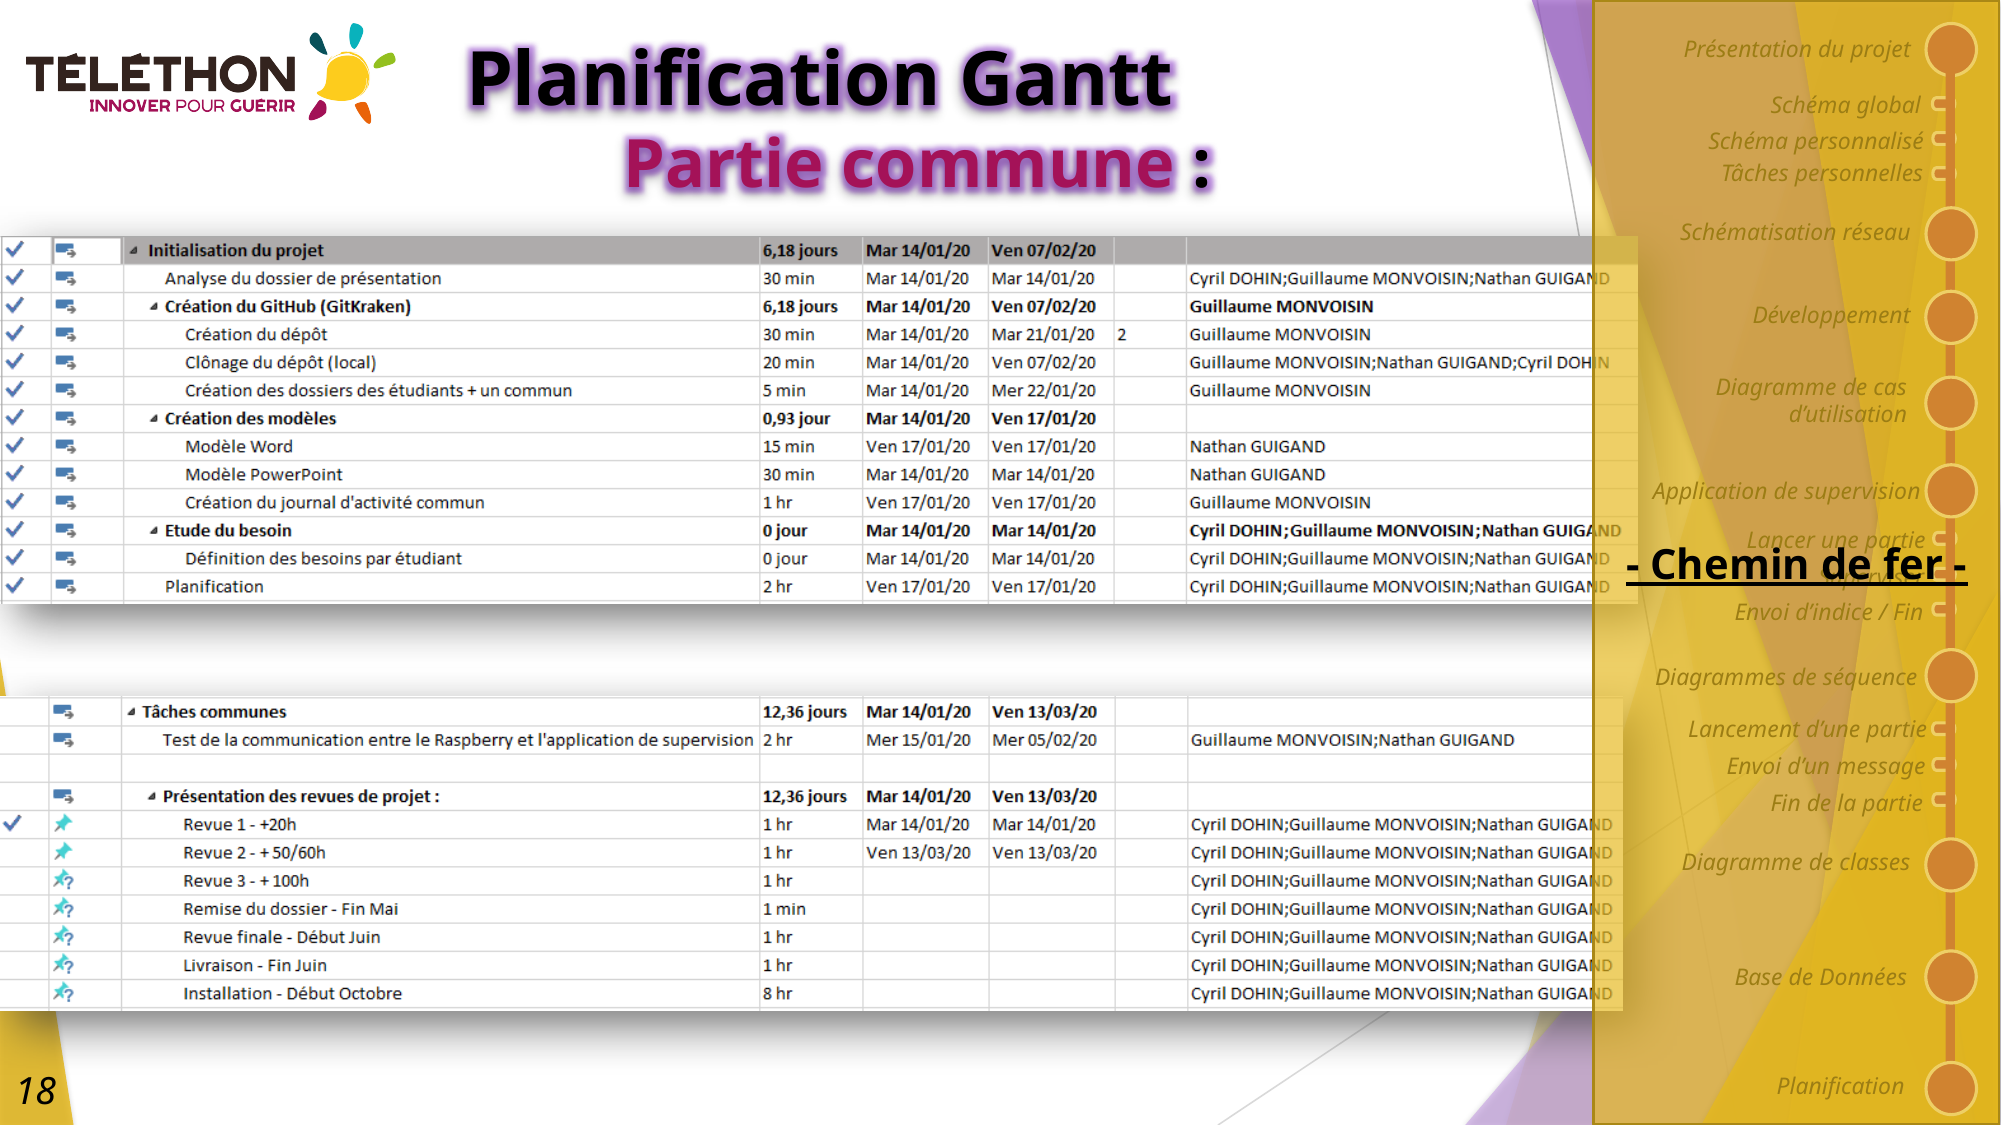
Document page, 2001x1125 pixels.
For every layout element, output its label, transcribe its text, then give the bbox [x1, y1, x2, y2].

text_box - Chemin de fer - [1592, 0, 2000, 1125]
text_box Planification Gantt Partie commune : [409, 23, 1425, 209]
picture [0, 236, 1639, 604]
picture [0, 696, 1623, 1011]
picture [22, 22, 397, 124]
text_box 18 [0, 1059, 79, 1120]
